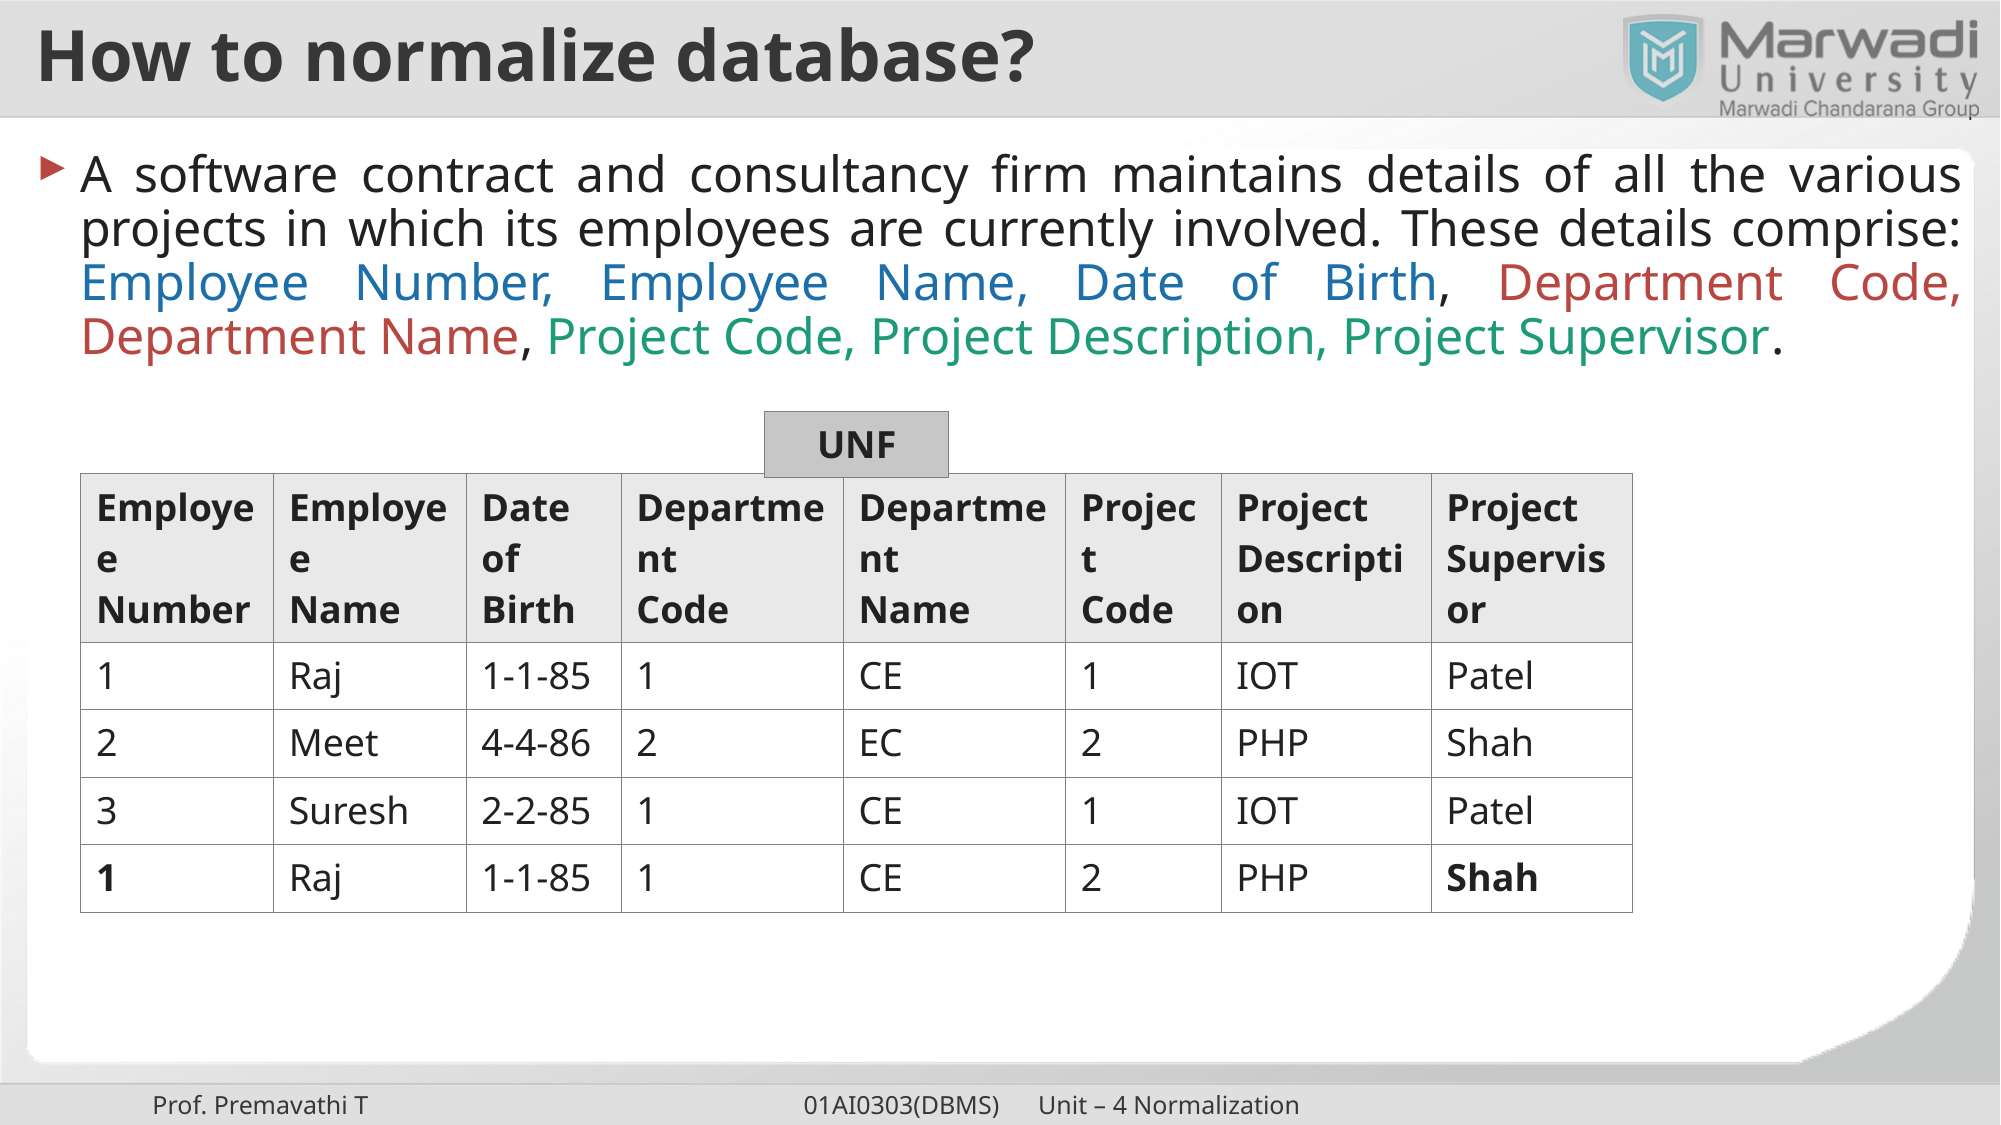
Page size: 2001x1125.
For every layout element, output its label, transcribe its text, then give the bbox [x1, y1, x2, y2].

table_cell 1 [1066, 778, 1221, 844]
table_cell IOT [1222, 643, 1431, 709]
table_cell Patel [1432, 643, 1632, 709]
table_cell Raj [274, 845, 466, 912]
table_cell 1-1-85 [467, 643, 621, 709]
table_cell PHP [1222, 710, 1431, 777]
table_header Department Code [622, 474, 843, 642]
table_cell 3 [81, 778, 273, 844]
table_cell 2-2-85 [467, 778, 621, 844]
table_cell Meet [274, 710, 466, 777]
table_cell CE [844, 778, 1065, 844]
table_cell Patel [1432, 778, 1632, 844]
table_cell Raj [274, 643, 466, 709]
title How to normalize database? [0, 0, 2000, 118]
table_cell 1 [622, 643, 843, 709]
table_header Project Code [1066, 474, 1221, 642]
table_cell 1 [1066, 643, 1221, 709]
table_header UNF [765, 412, 948, 477]
list A software contract and consultancy firm maintains details of all the various projects in which its employees are currently involved. These details comprise: Employee Number, Employee Name, Date of Birth, Department Code, Department Name, Project Code, Project Description, Project Supervisor. [21, 141, 1979, 1059]
picture [0, 118, 2000, 1085]
table_cell 1 [622, 778, 843, 844]
table_header Project Supervisor [1432, 474, 1632, 642]
table_cell 4-4-86 [467, 710, 621, 777]
table_cell 1 [81, 643, 273, 709]
table_cell 1 [622, 845, 843, 912]
table_cell 1 [81, 845, 273, 912]
table_cell 1-1-85 [467, 845, 621, 912]
table_cell 2 [81, 710, 273, 777]
table_cell CE [844, 845, 1065, 912]
table_header Employee Name [274, 474, 466, 642]
table_cell 2 [622, 710, 843, 777]
table_header Employee Number [81, 474, 273, 642]
table_header Department Name [844, 474, 1065, 642]
table_cell CE [844, 643, 1065, 709]
table_cell Shah [1432, 845, 1632, 912]
table_cell Suresh [274, 778, 466, 844]
table_cell 2 [1066, 845, 1221, 912]
table_cell 2 [1066, 710, 1221, 777]
table_cell IOT [1222, 778, 1431, 844]
table_cell PHP [1222, 845, 1431, 912]
table_header Date of Birth [467, 474, 621, 642]
table_header Project Description [1222, 474, 1431, 642]
table_cell Shah [1432, 710, 1632, 777]
table_cell EC [844, 710, 1065, 777]
